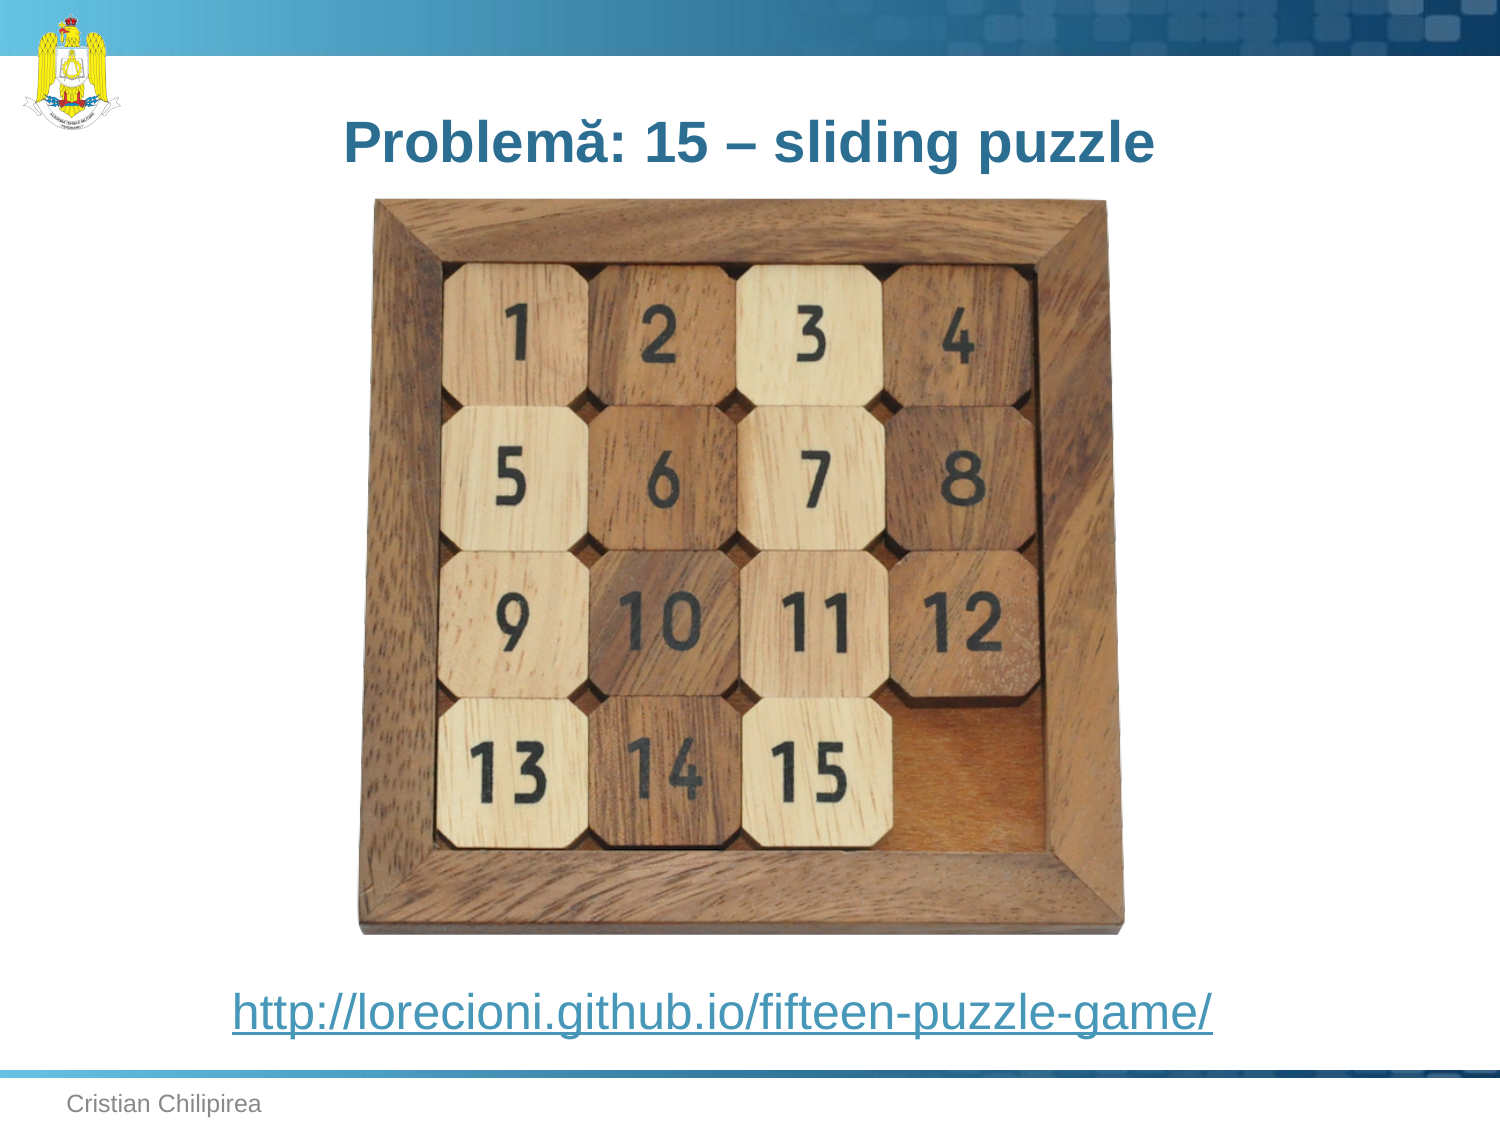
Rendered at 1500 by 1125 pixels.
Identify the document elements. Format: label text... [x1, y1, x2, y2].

footer Cristian Chilipirea [51, 1083, 1157, 1125]
title Problemă: 15 – sliding puzzle [51, 102, 1449, 178]
picture [0, 0, 1500, 130]
picture [0, 1070, 1500, 1078]
picture [197, 118, 1303, 1049]
